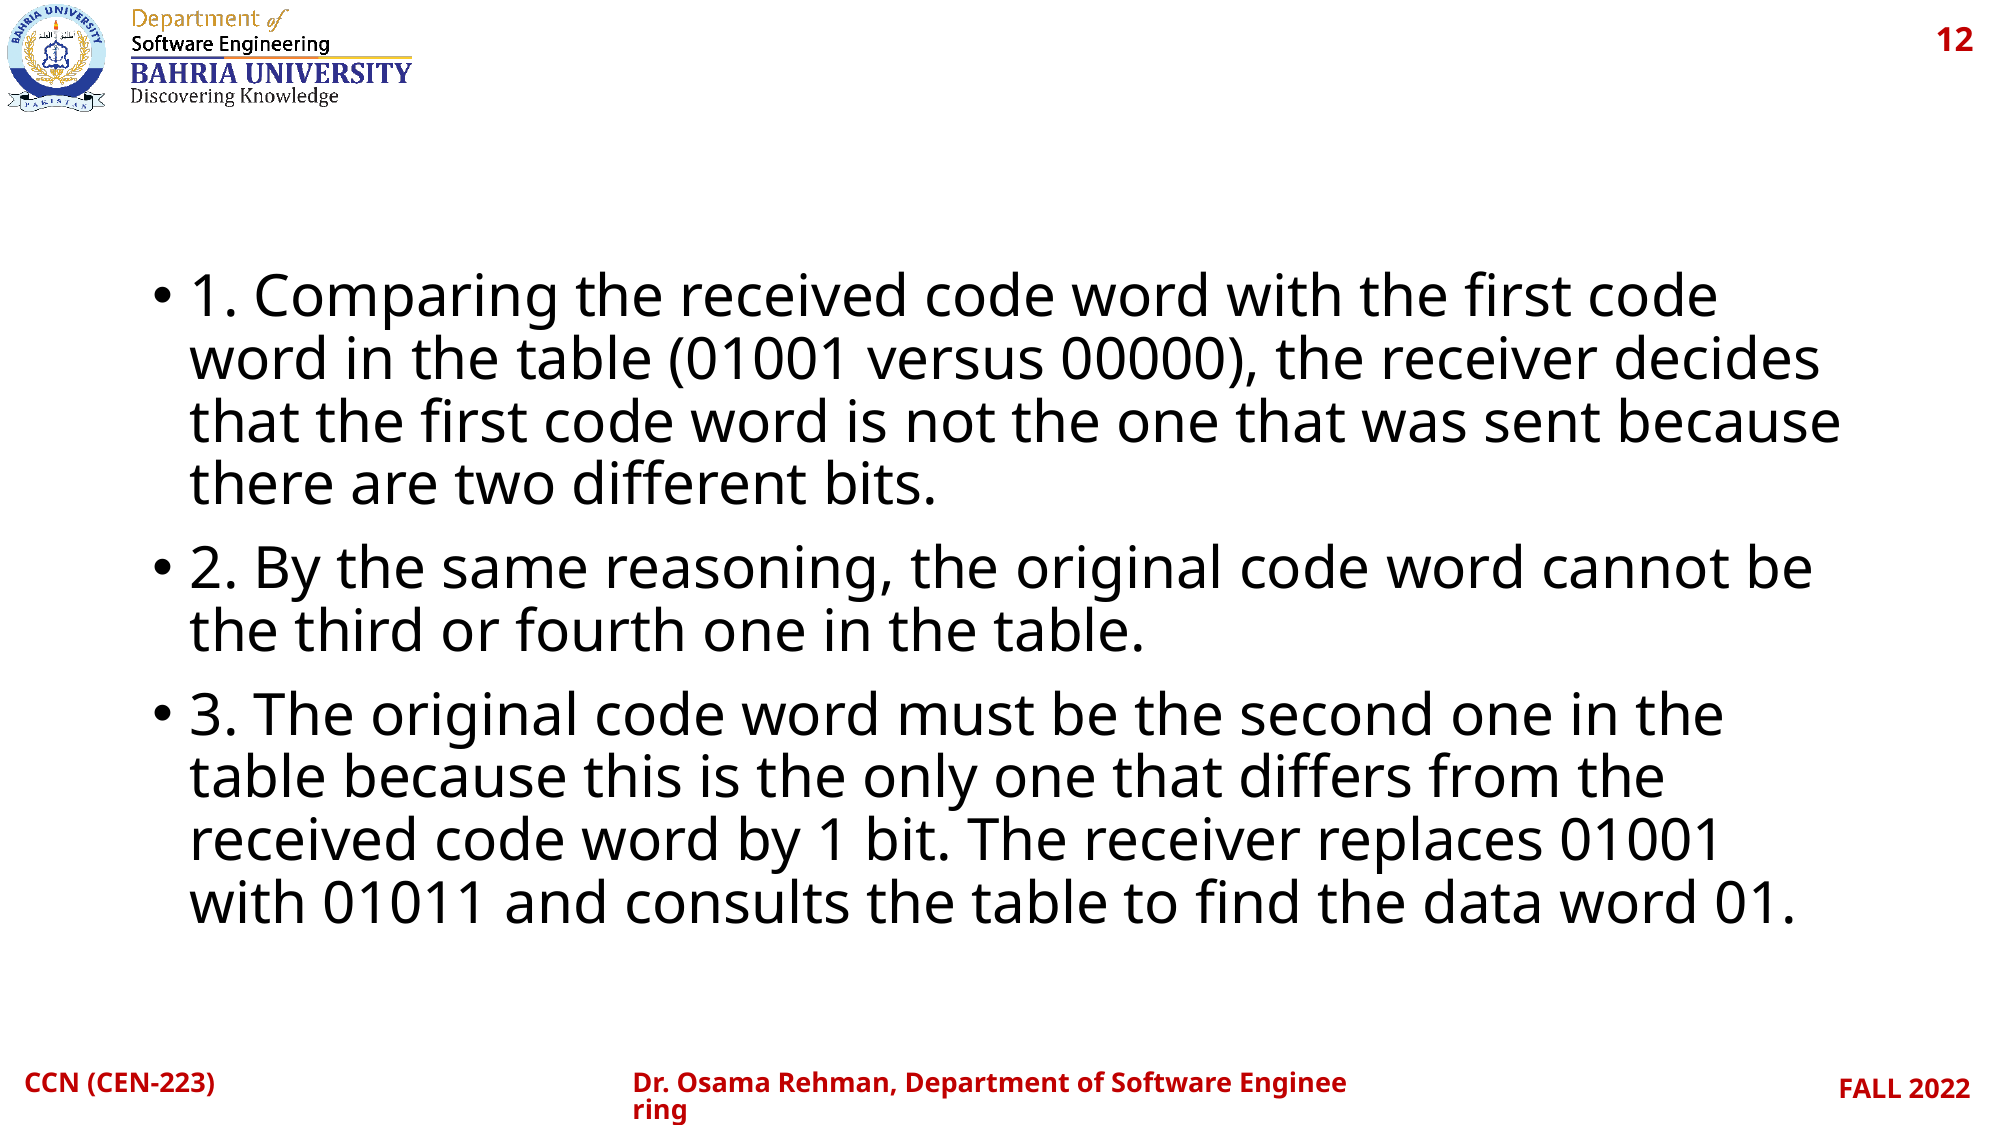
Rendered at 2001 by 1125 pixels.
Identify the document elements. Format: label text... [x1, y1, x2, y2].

slide_number 12 [1538, 10, 1989, 71]
list 1. Comparing the received code word with the first code word in the table (01001 versus 00000), the receiver decides that the first code word is not the one that was sent because there are two different bits. 2. By the same reasoning, the original code word cannot be the third or fourth one in the table. 3. The original code word must be the second one in the table because this is the only one that differs from the received code word by 1 bit. The receiver replaces 01001 with 01011 and consults the table to find the data word 01. [137, 258, 1863, 1014]
slide_number CCN (CEN-223) [9, 1057, 617, 1118]
footer Dr. Osama Rehman, Department of Software Engineering [617, 1057, 1370, 1118]
picture [1, 1, 416, 120]
